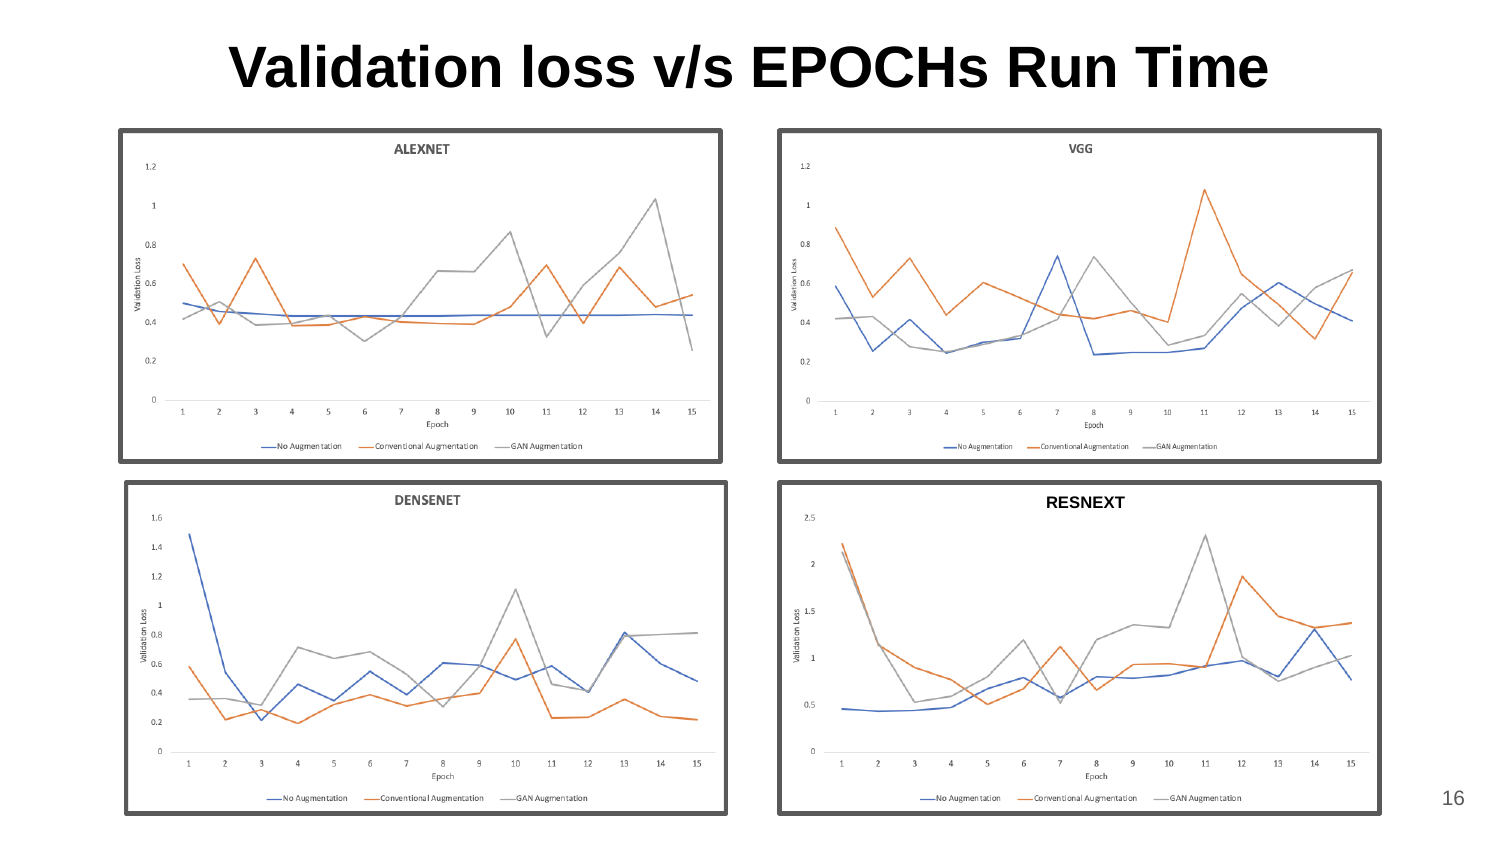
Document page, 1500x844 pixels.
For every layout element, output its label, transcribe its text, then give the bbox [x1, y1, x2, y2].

picture [781, 132, 1378, 460]
picture [122, 132, 719, 460]
picture [127, 484, 724, 812]
text_box RESNEXT [1031, 477, 1154, 483]
picture [781, 484, 1378, 812]
title Validation loss v/s EPOCHs Run Time [51, 13, 1449, 108]
slide_number 16 [1389, 764, 1480, 830]
